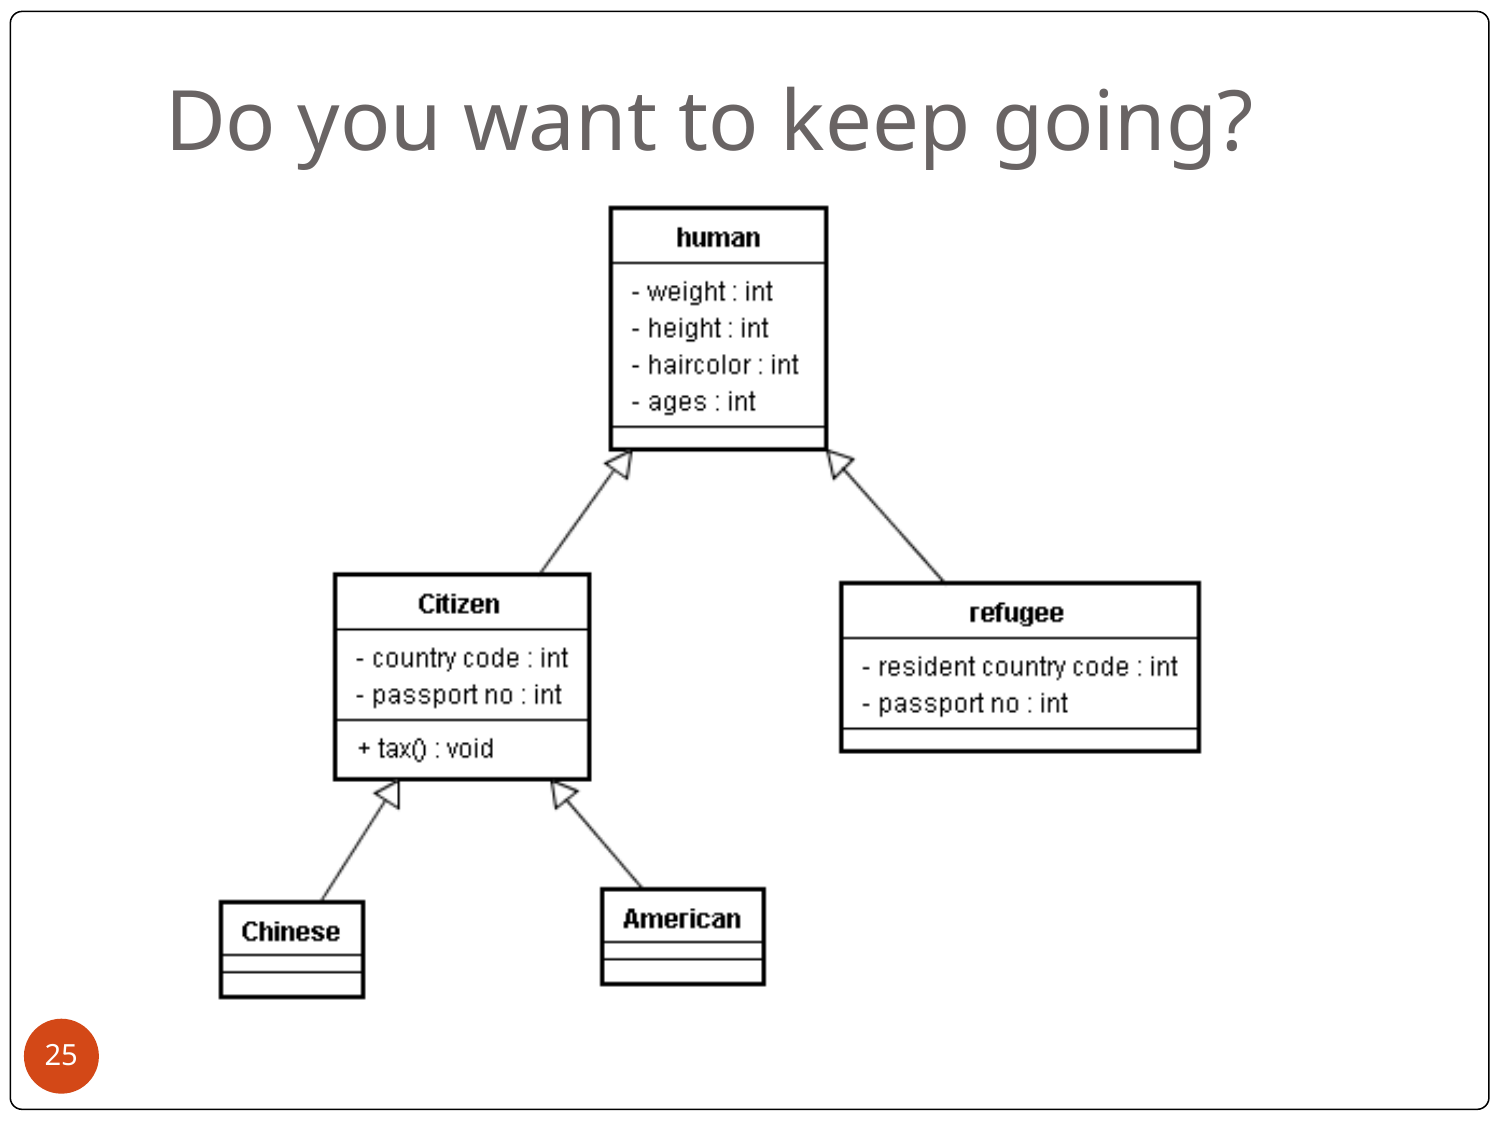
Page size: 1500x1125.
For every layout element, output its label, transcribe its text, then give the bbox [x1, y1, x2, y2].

title Do you want to keep going? [150, 50, 1425, 183]
picture [199, 187, 1221, 1017]
text_box ‹#› [23, 1018, 99, 1094]
